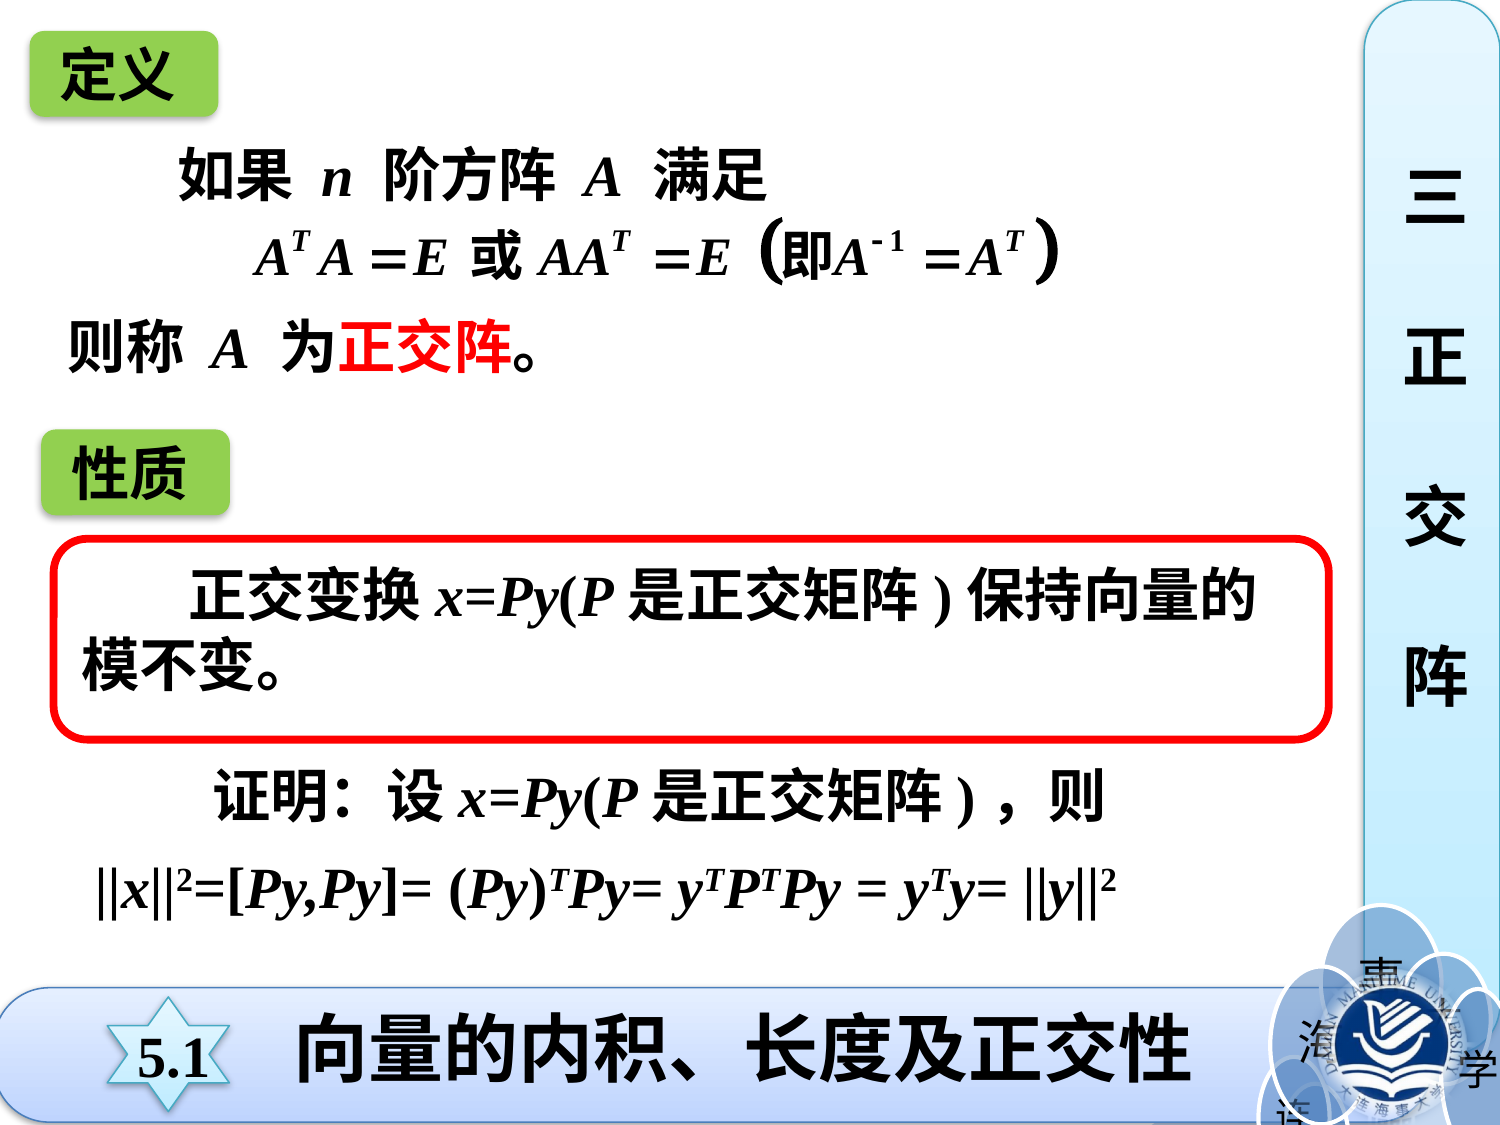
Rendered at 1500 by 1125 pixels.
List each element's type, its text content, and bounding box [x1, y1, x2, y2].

text_box 证明：设x=Py(P是正交矩阵)，则 [197, 751, 1317, 837]
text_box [247, 216, 1059, 307]
text_box [106, 1024, 122, 1048]
text_box 5.1 [122, 1011, 230, 1097]
text_box ||x||2=[Py,Py]= (Py)TPy= yTPTPy = yTy= ||y||2 [64, 842, 1184, 928]
subtitle [1364, 0, 1500, 898]
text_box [40, 429, 231, 516]
text_box 向量的内积、长度及正交性 [278, 999, 1294, 1094]
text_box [29, 30, 219, 117]
text_box [106, 1060, 122, 1084]
picture [1310, 960, 1481, 1114]
text_box [156, 1097, 180, 1113]
text_box 则称 A 为正交阵。 [53, 302, 1243, 388]
text_box 如果 n 阶方阵 A 满足 [162, 131, 1400, 216]
text_box [157, 996, 180, 1011]
text_box [51, 536, 1331, 742]
text_box 三 正 交 阵 [1387, 147, 1483, 722]
text_box 正交变换x=Py(P是正交矩阵)保持向量的模不变。 [66, 550, 1317, 706]
